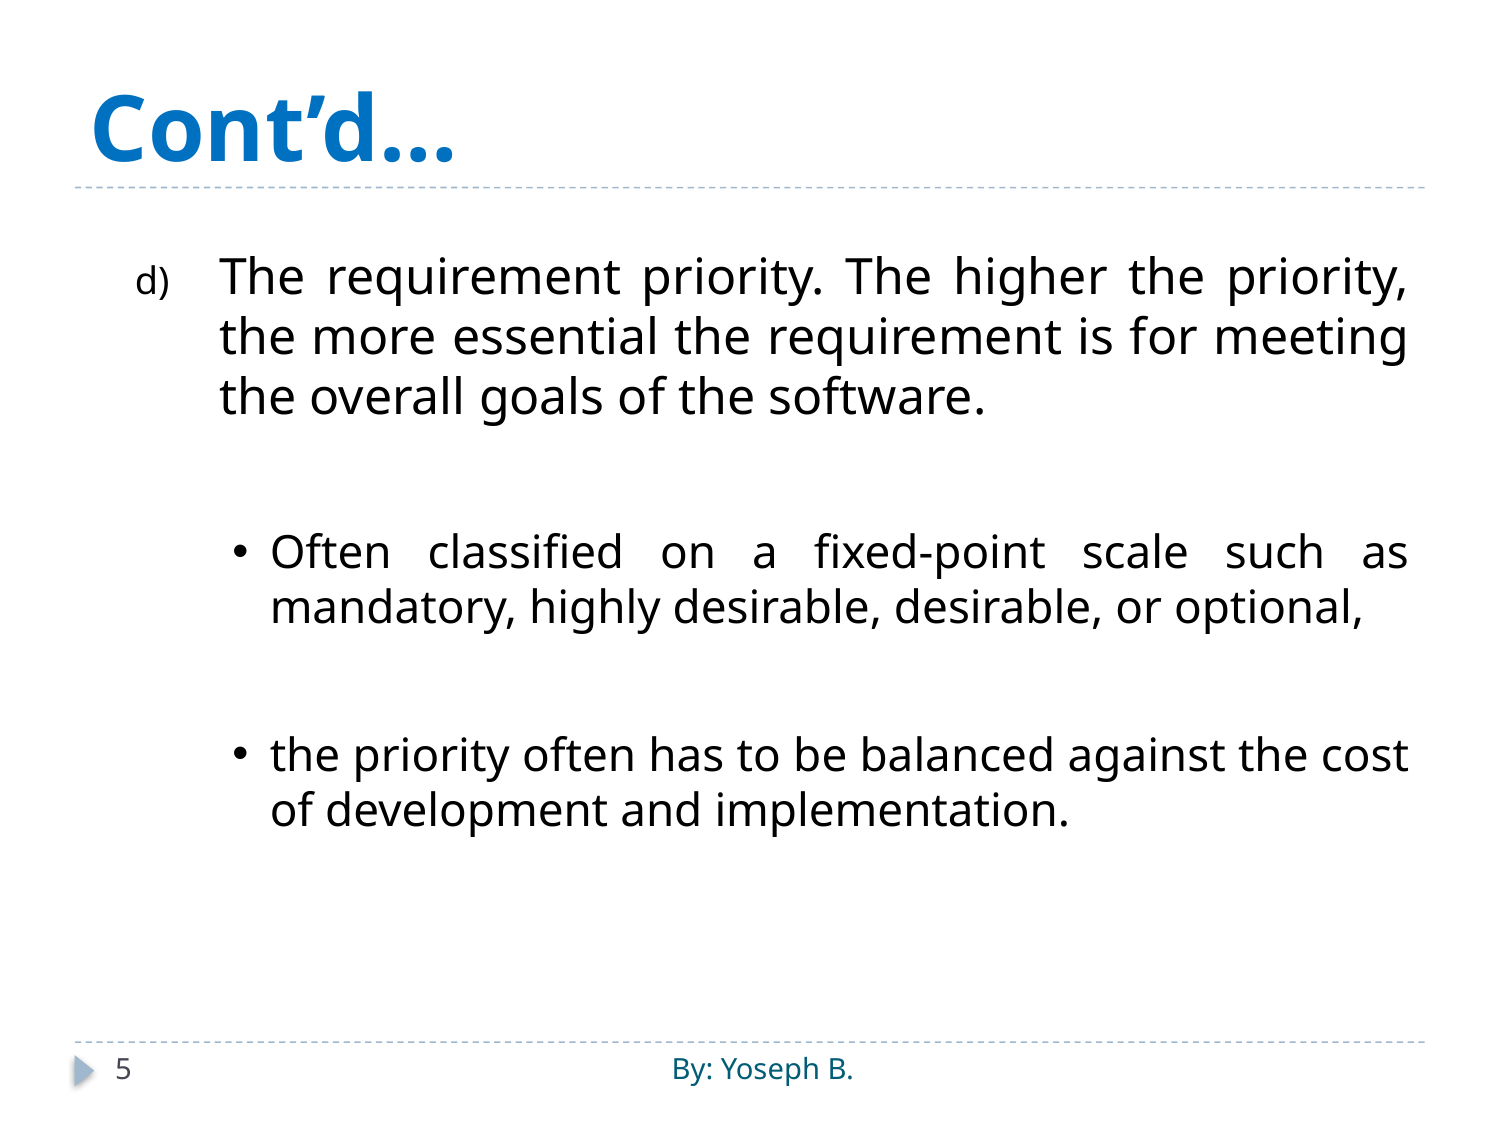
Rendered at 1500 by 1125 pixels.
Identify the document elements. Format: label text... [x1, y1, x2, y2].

list The requirement priority. The higher the priority, the more essential the requirement is for meeting the overall goals of the software. Often classified on a fixed-point scale such as mandatory, highly desirable, desirable, or optional, the priority often has to be balanced against the cost of development and implementation. [75, 237, 1425, 1010]
title Cont’d… [75, 24, 1425, 188]
footer By: Yoseph B. [475, 1042, 1051, 1103]
slide_number 5 [100, 1042, 426, 1103]
